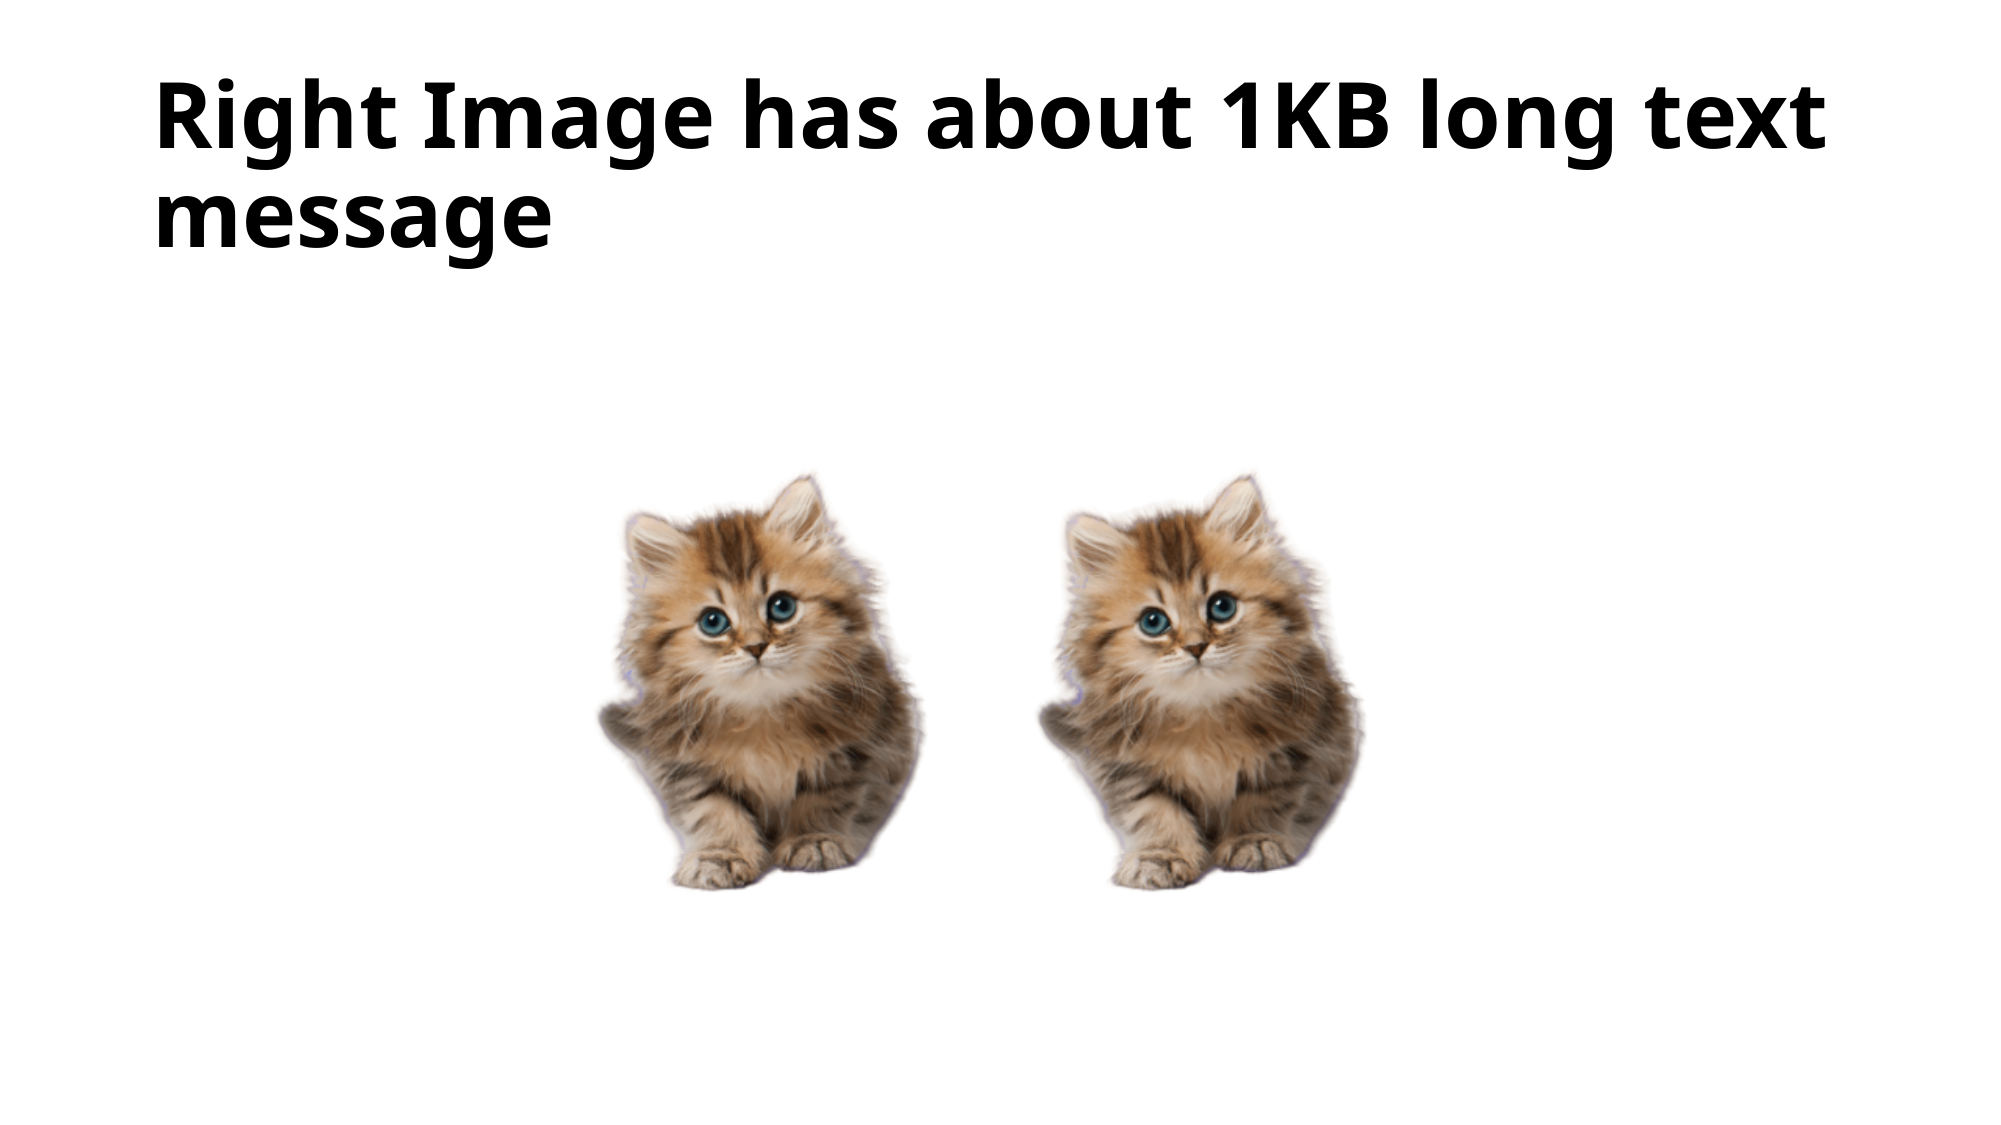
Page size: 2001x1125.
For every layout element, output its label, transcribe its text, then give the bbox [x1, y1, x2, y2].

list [460, 373, 1540, 940]
title Right Image has about 1KB long text message [137, 59, 1863, 278]
